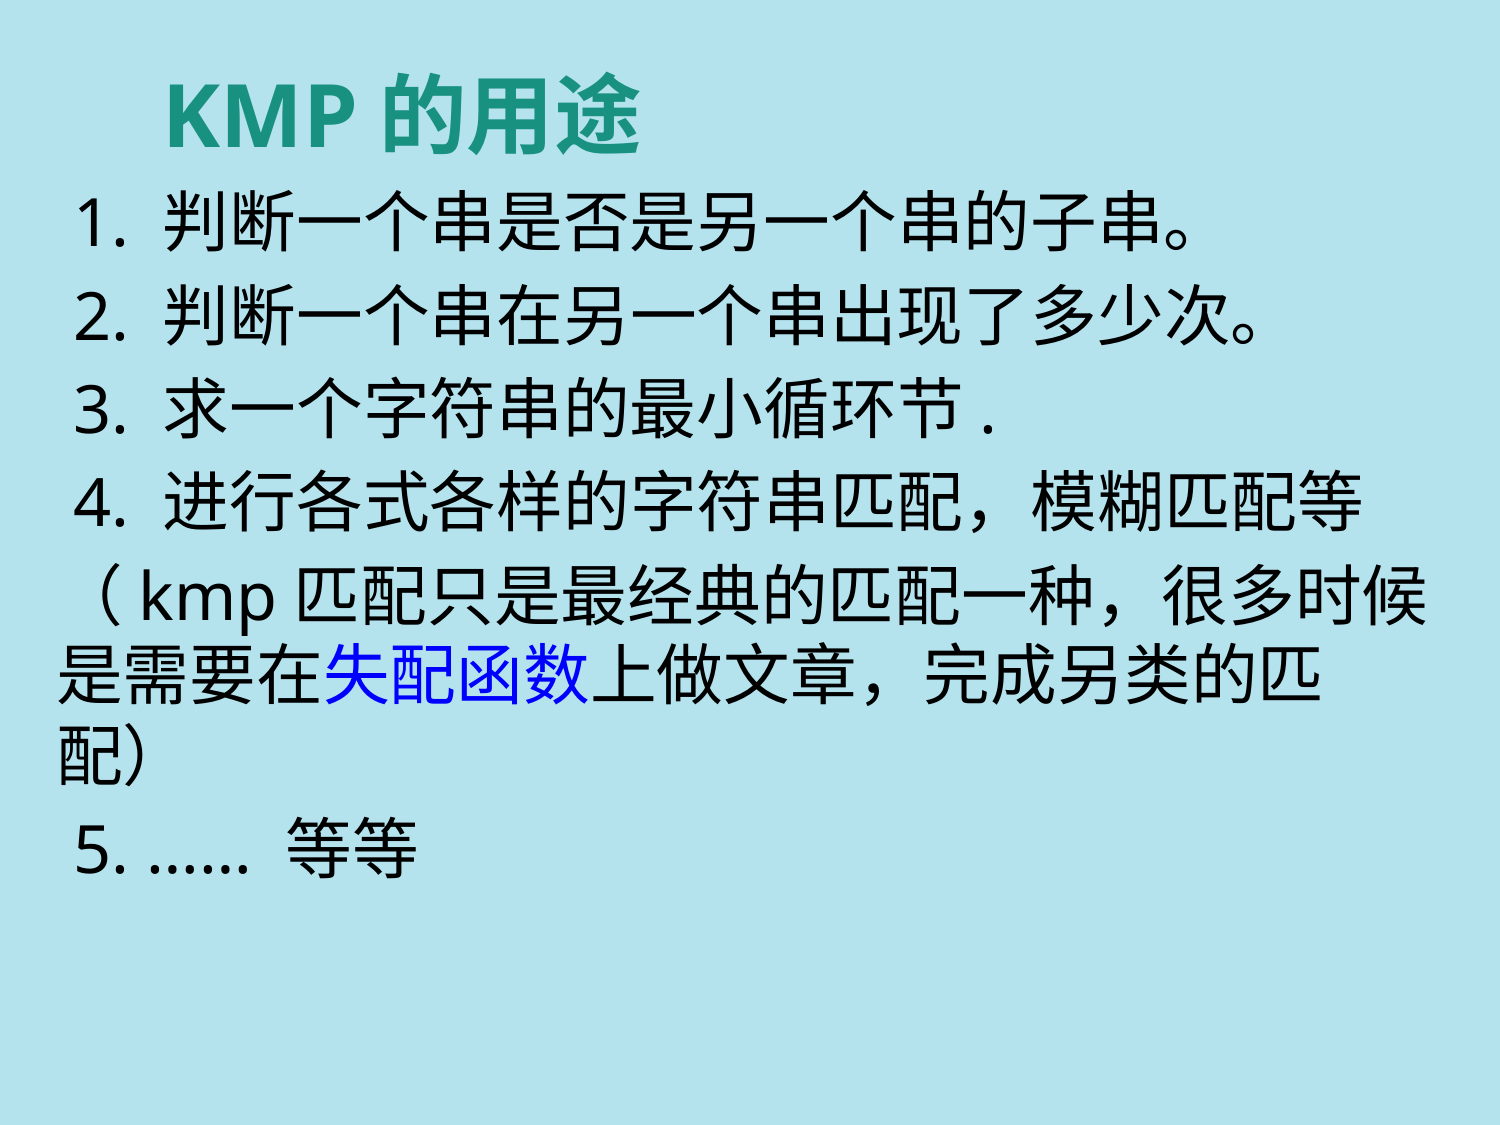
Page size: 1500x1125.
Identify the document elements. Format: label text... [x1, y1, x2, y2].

list 1. 判断一个串是否是另一个串的子串。 2. 判断一个串在另一个串出现了多少次。 3. 求一个字符串的最小循环节. 4. 进行各式各样的字符串匹配，模糊匹配等 （kmp匹配只是最经典的匹配一种，很多时候是需要在失配函数上做文章，完成另类的匹配） 5. …… 等等 [41, 172, 1447, 1059]
title KMP的用途 [147, 19, 1258, 172]
